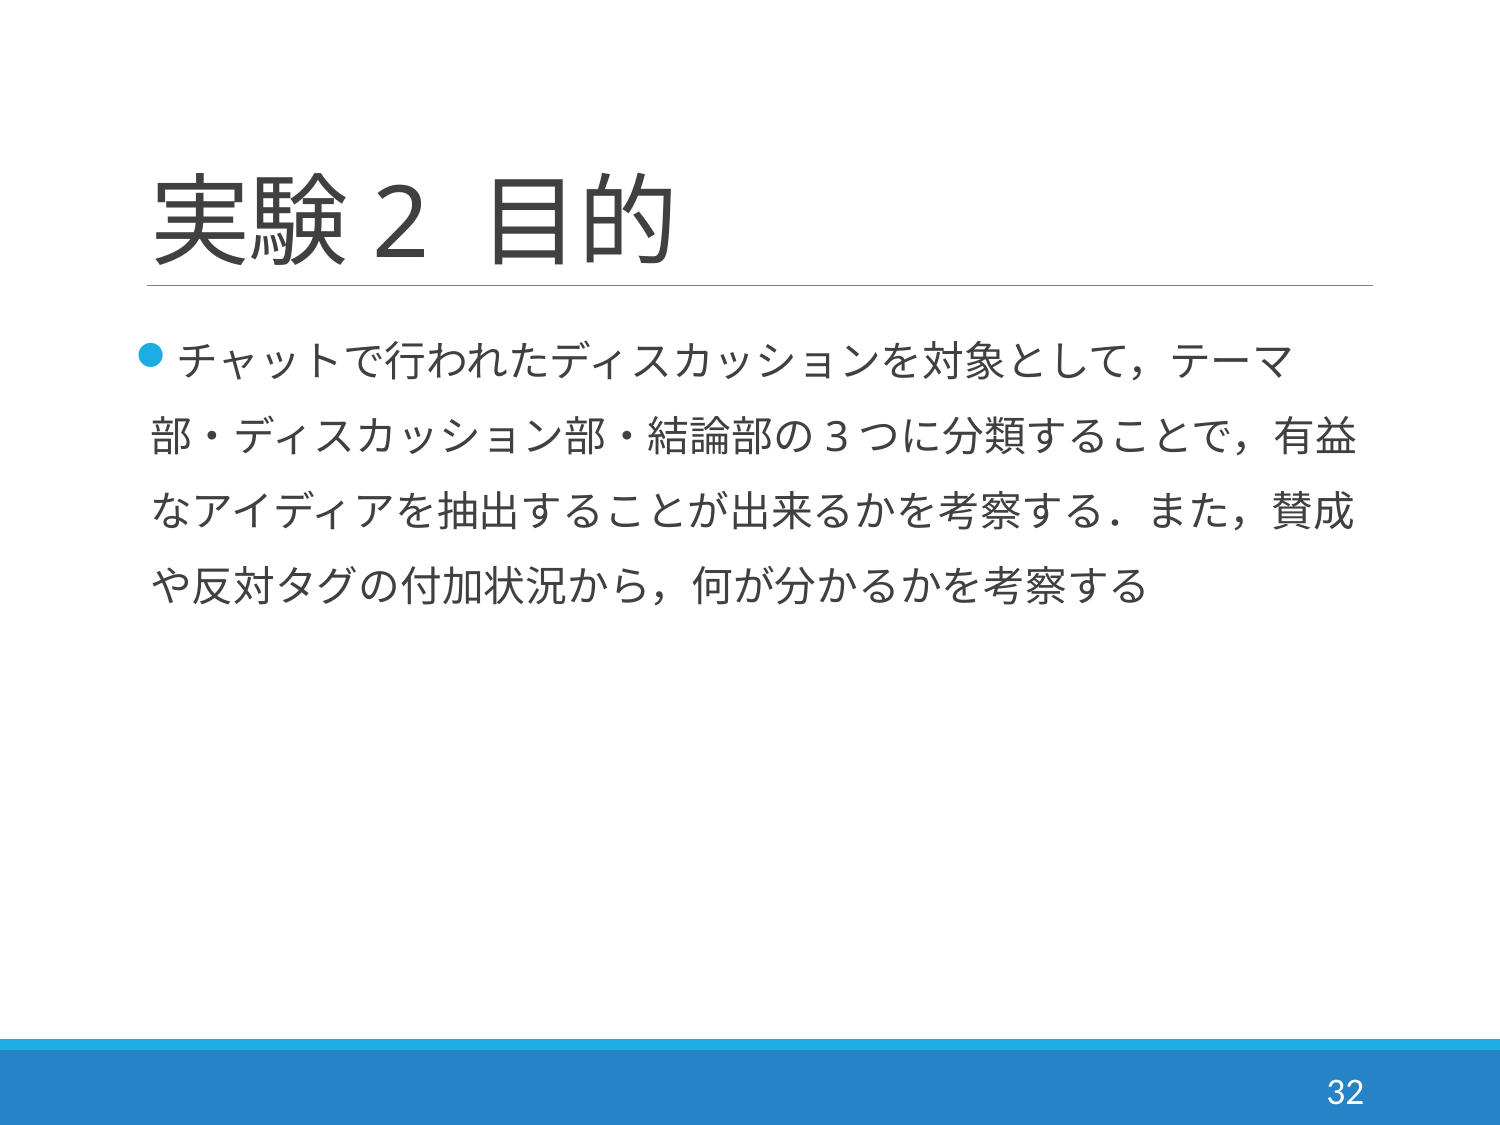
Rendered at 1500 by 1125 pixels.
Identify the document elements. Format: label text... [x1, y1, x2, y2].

list チャットで行われたディスカッションを対象として，テーマ部・ディスカッション部・結論部の3つに分類することで，有益なアイディアを抽出することが出来るかを考察する．また，賛成や反対タグの付加状況から，何が分かるかを考察する [135, 302, 1373, 963]
slide_number 32 [1218, 1059, 1380, 1120]
title 実験2 目的 [135, 47, 1373, 285]
